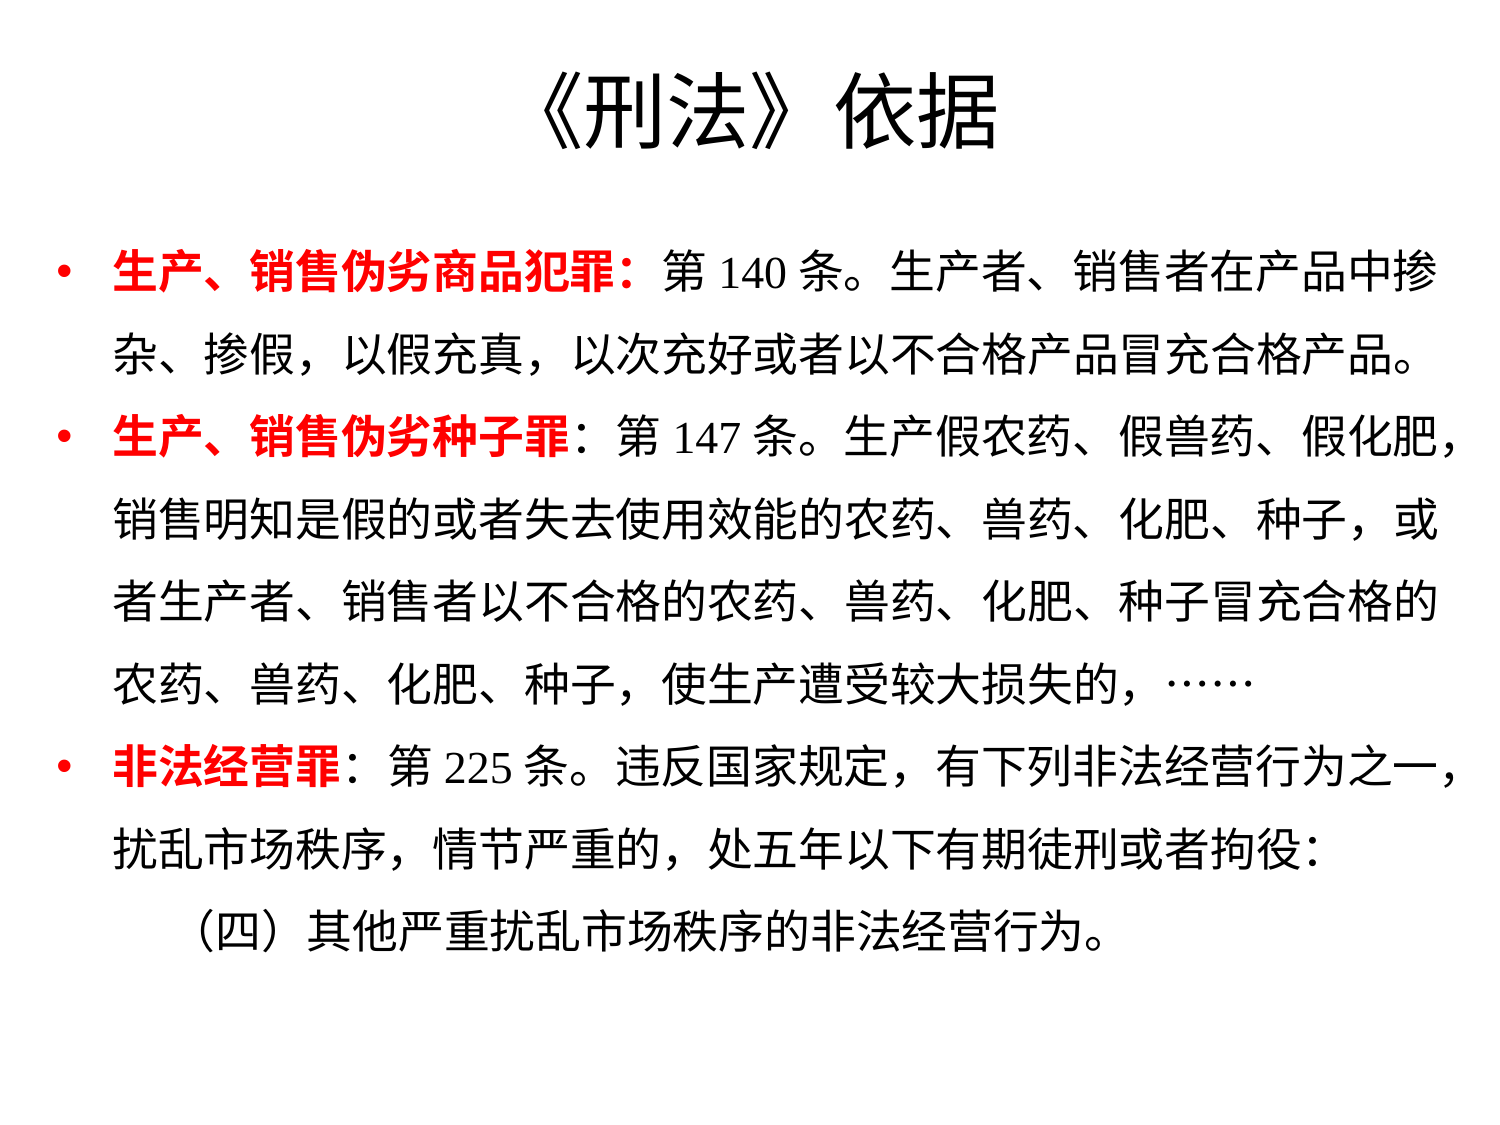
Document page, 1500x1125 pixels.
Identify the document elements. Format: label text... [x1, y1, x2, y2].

title 《刑法》依据 [75, 45, 1425, 173]
list 生产、销售伪劣商品犯罪：第140条。生产者、销售者在产品中掺杂、掺假，以假充真，以次充好或者以不合格产品冒充合格产品。 生产、销售伪劣种子罪：第147条。生产假农药、假兽药、假化肥，销售明知是假的或者失去使用效能的农药、兽药、化肥、种子，或者生产者、销售者以不合格的农药、兽药、化肥、种子冒充合格的农药、兽药、化肥、种子，使生产遭受较大损失的，…… 非法经营罪：第225条。违反国家规定，有下列非法经营行为之一，扰乱市场秩序，情节严重的，处五年以下有期徒刑或者拘役： （四）其他严重扰乱市场秩序的非法经营行为。 [41, 208, 1459, 988]
